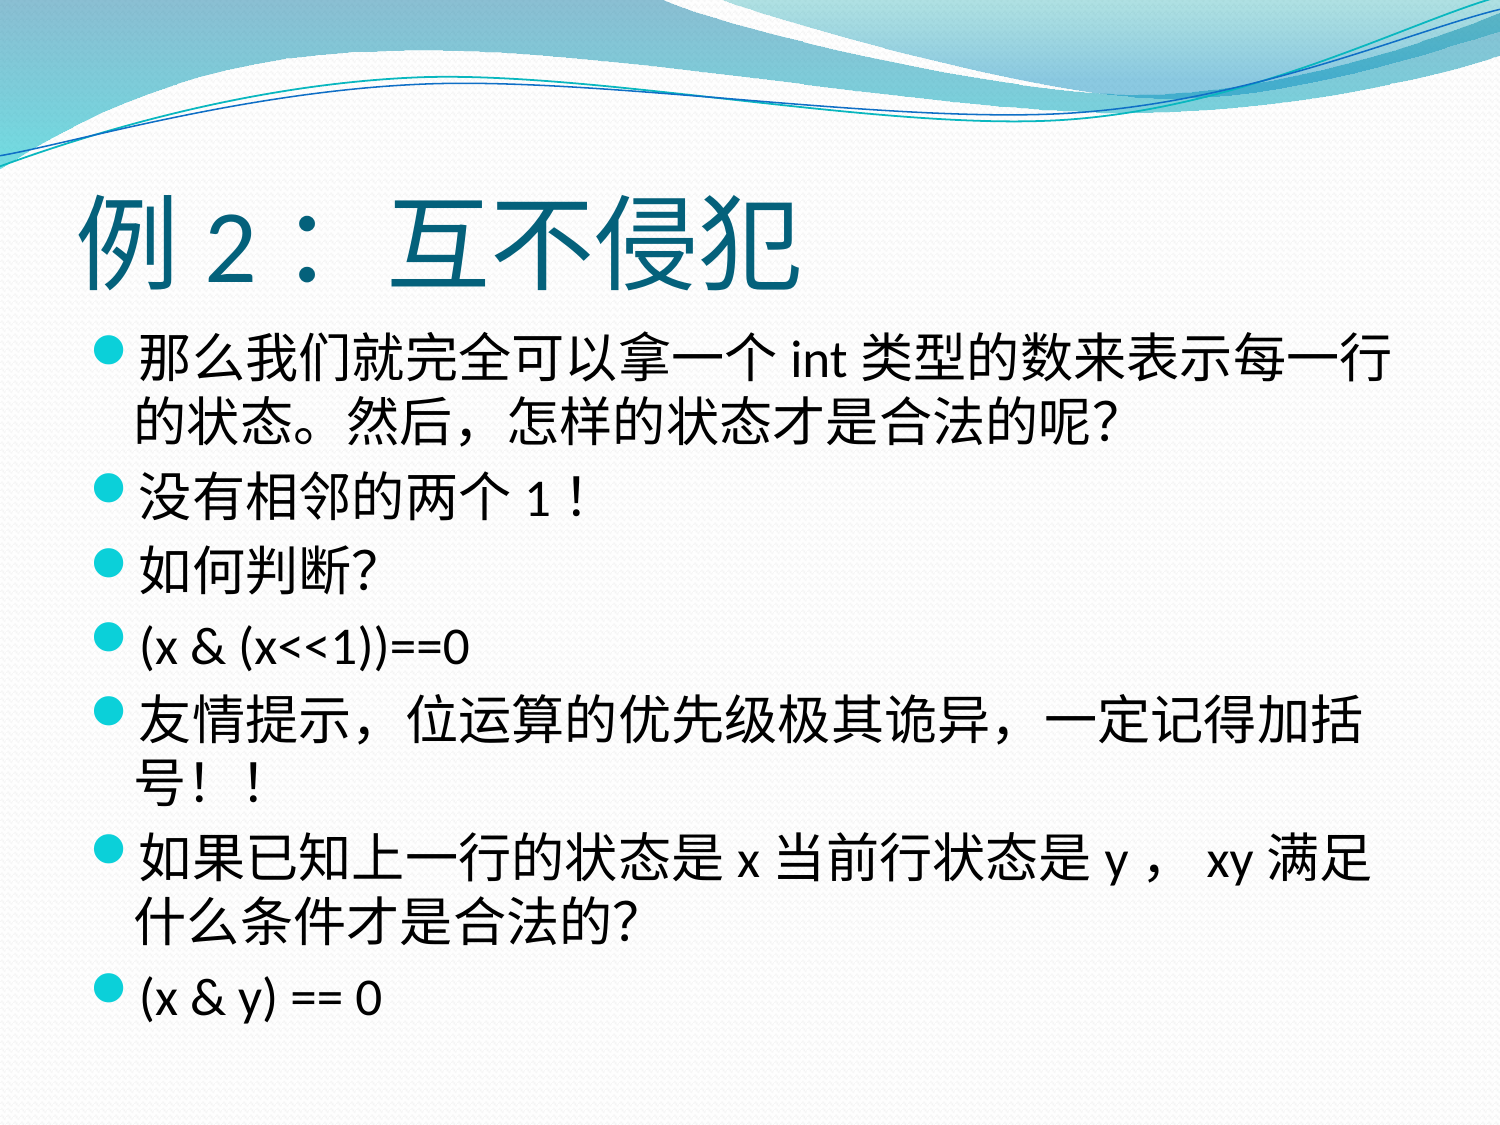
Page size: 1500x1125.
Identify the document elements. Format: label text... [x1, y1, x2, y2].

title 例2：互不侵犯 [75, 115, 1425, 303]
list 那么我们就完全可以拿一个int类型的数来表示每一行的状态。然后，怎样的状态才是合法的呢？ 没有相邻的两个1！ 如何判断？ (x & (x<<1))==0 友情提示，位运算的优先级极其诡异，一定记得加括号！！ 如果已知上一行的状态是x当前行状态是y，xy满足什么条件才是合法的？ (x & y) == 0 [75, 317, 1425, 1038]
